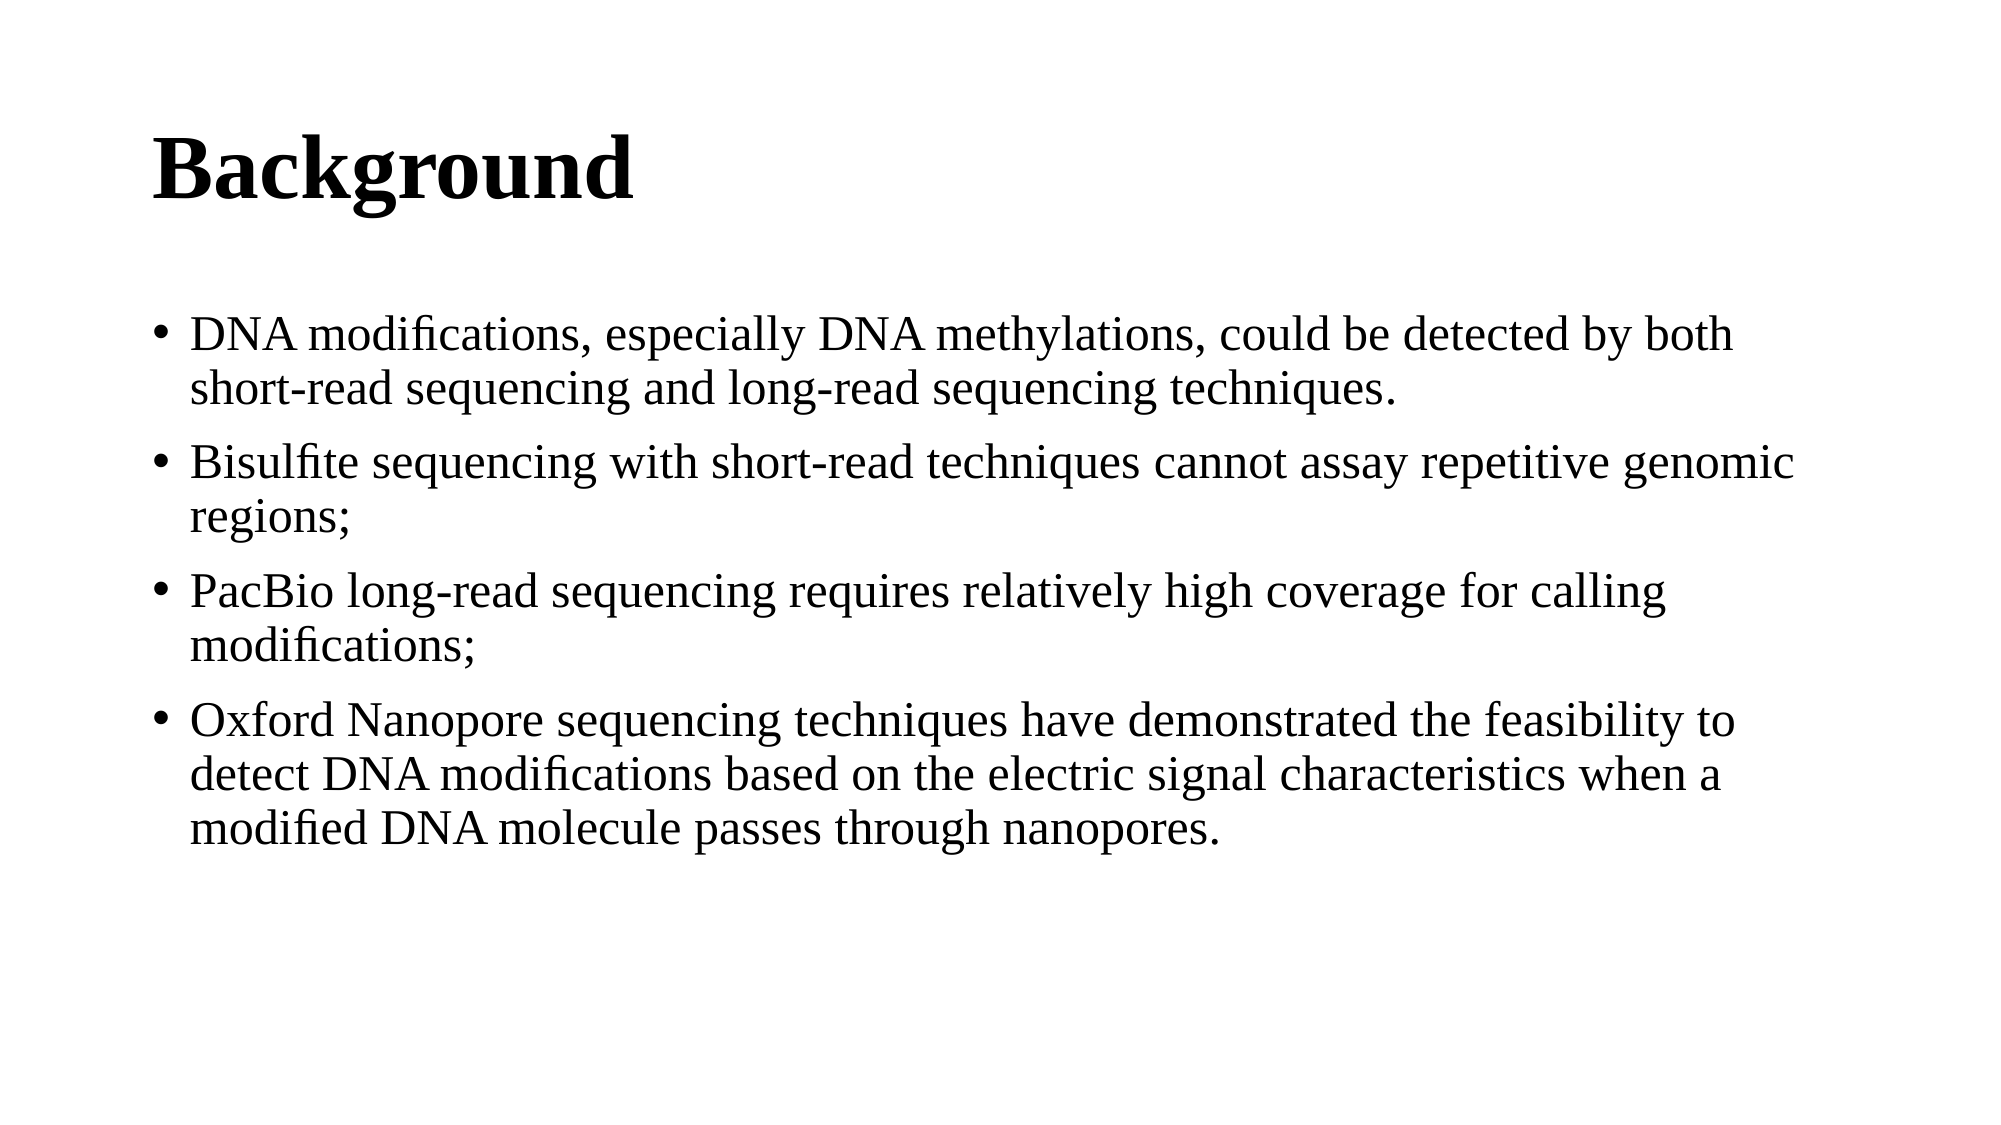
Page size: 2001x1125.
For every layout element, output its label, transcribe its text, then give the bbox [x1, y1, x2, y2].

title Background [137, 59, 1863, 278]
list DNA modiﬁcations, especially DNA methylations, could be detected by both short-read sequencing and long-read sequencing techniques. Bisulﬁte sequencing with short-read techniques cannot assay repetitive genomic regions; PacBio long-read sequencing requires relatively high coverage for calling modiﬁcations; Oxford Nanopore sequencing techniques have demonstrated the feasibility to detect DNA modiﬁcations based on the electric signal characteristics when a modiﬁed DNA molecule passes through nanopores. [137, 299, 1863, 1014]
